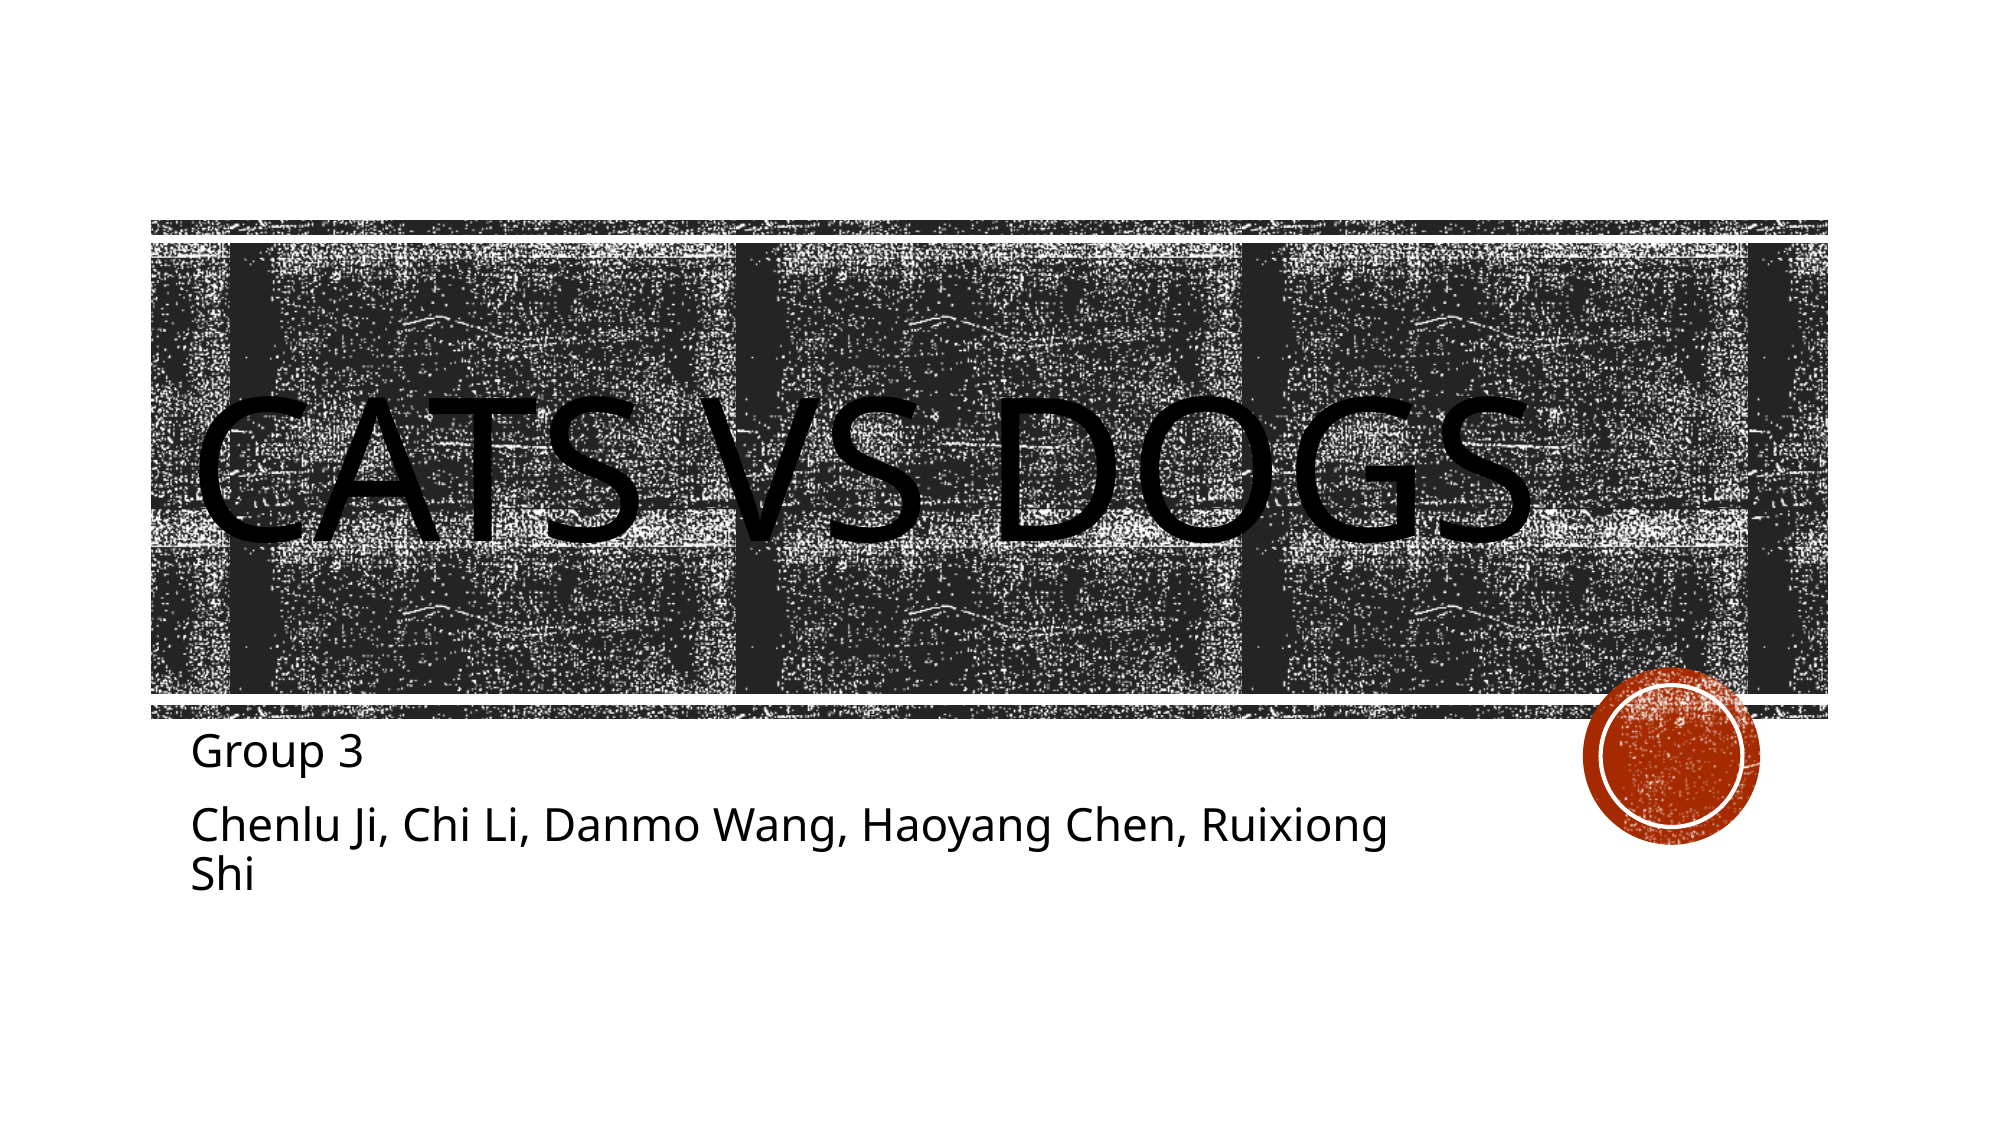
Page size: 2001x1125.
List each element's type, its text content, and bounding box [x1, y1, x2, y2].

title Cats vs Dogs [172, 234, 1808, 733]
subtitle Group 3 Chenlu Ji, Chi Li, Danmo Wang, Haoyang Chen, Ruixiong Shi [175, 720, 1470, 896]
